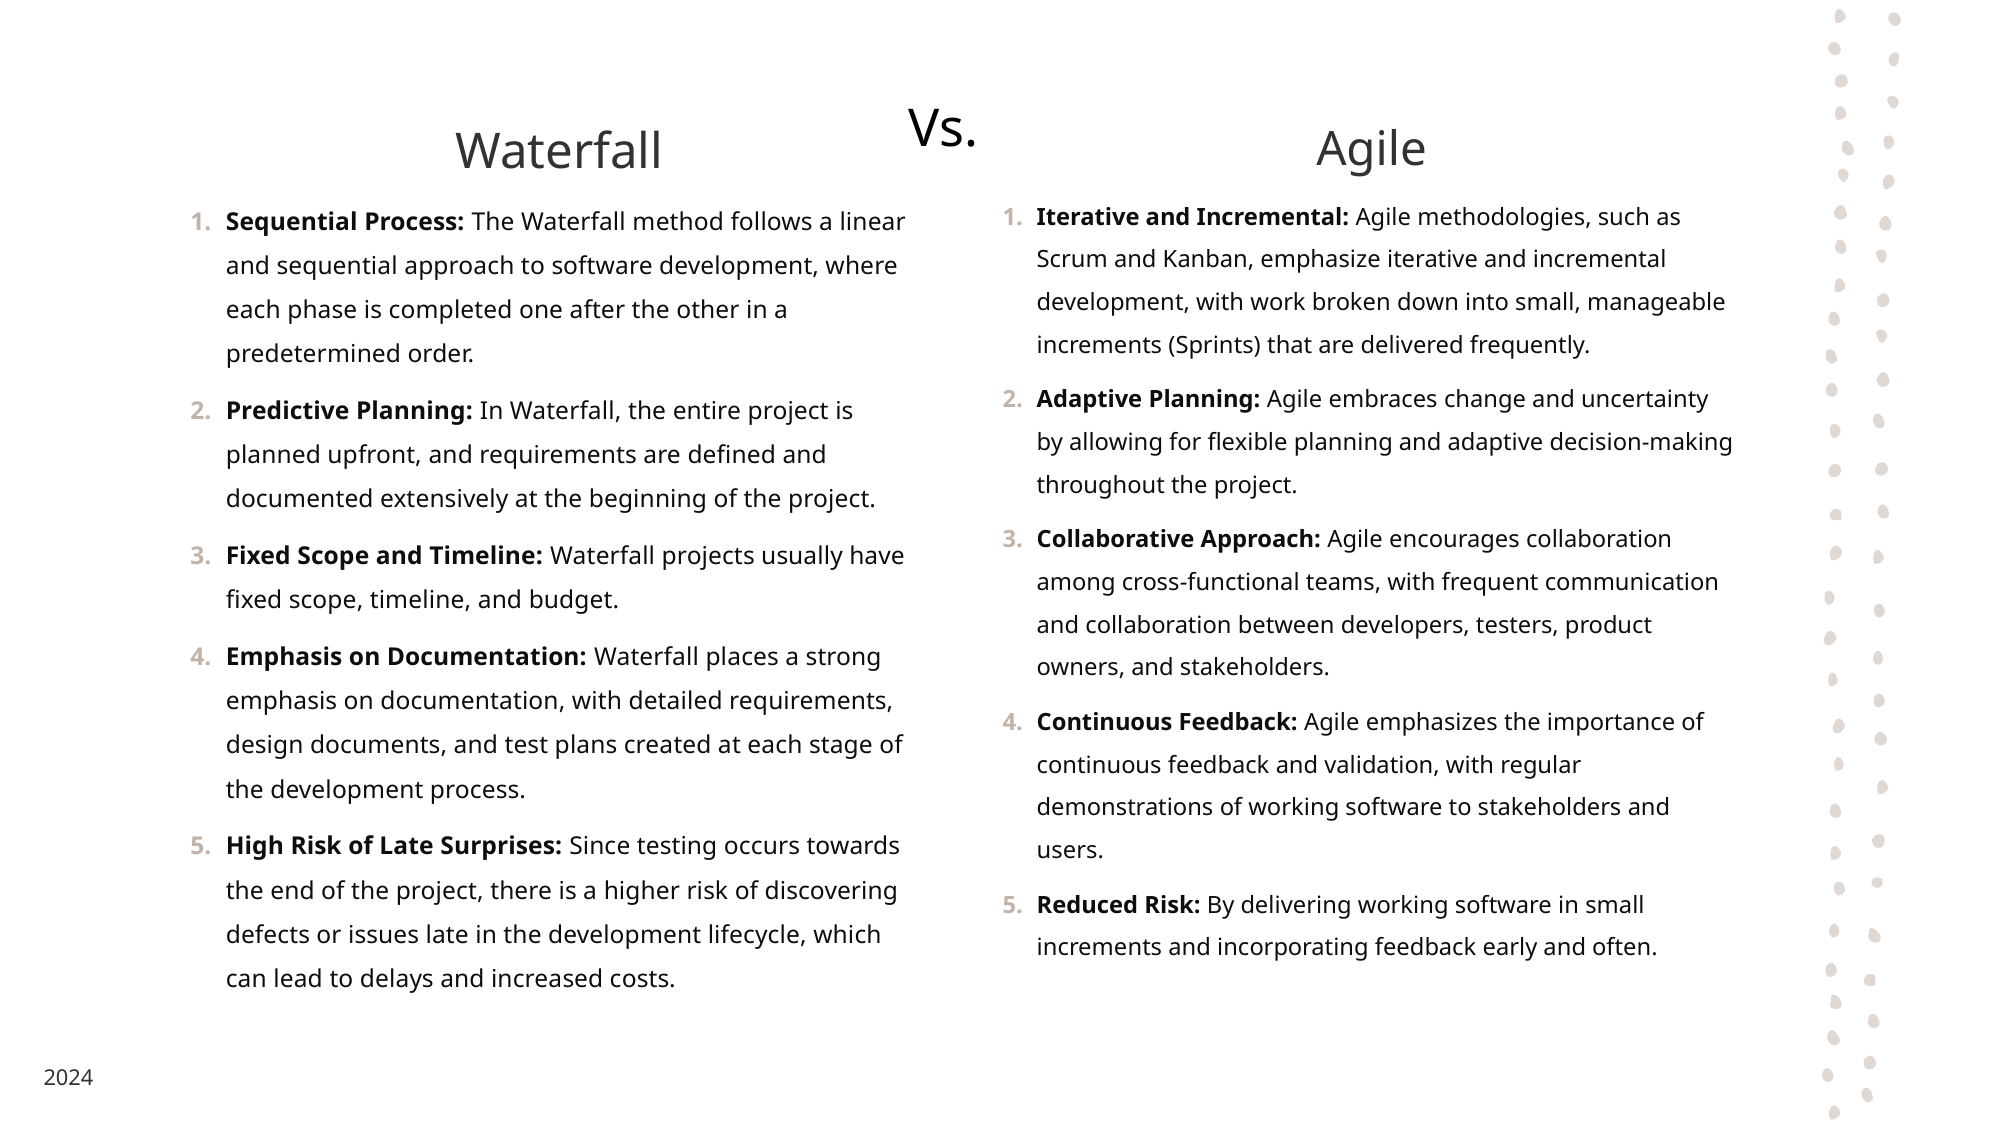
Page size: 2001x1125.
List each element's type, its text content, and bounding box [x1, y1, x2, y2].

text_box Vs. [873, 86, 1014, 164]
list Agile Iterative and Incremental: Agile methodologies, such as Scrum and Kanban, emphasize iterative and incremental development, with work broken down into small, manageable increments (Sprints) that are delivered frequently. Adaptive Planning: Agile embraces change and uncertainty by allowing for flexible planning and adaptive decision-making throughout the project. Collaborative Approach: Agile encourages collaboration among cross-functional teams, with frequent communication and collaboration between developers, testers, product owners, and stakeholders. Continuous Feedback: Agile emphasizes the importance of continuous feedback and validation, with regular demonstrations of working software to stakeholders and users. Reduced Risk: By delivering working software in small increments and incorporating feedback early and often. [987, 82, 1756, 1014]
slide_number 2024 [28, 1046, 496, 1107]
list Waterfall Sequential Process: The Waterfall method follows a linear and sequential approach to software development, where each phase is completed one after the other in a predetermined order. Predictive Planning: In Waterfall, the entire project is planned upfront, and requirements are defined and documented extensively at the beginning of the project. Fixed Scope and Timeline: Waterfall projects usually have fixed scope, timeline, and budget. Emphasis on Documentation: Waterfall places a strong emphasis on documentation, with detailed requirements, design documents, and test plans created at each stage of the development process. High Risk of Late Surprises: Since testing occurs towards the end of the project, there is a higher risk of discovering defects or issues late in the development lifecycle, which can lead to delays and increased costs. [175, 82, 944, 1014]
